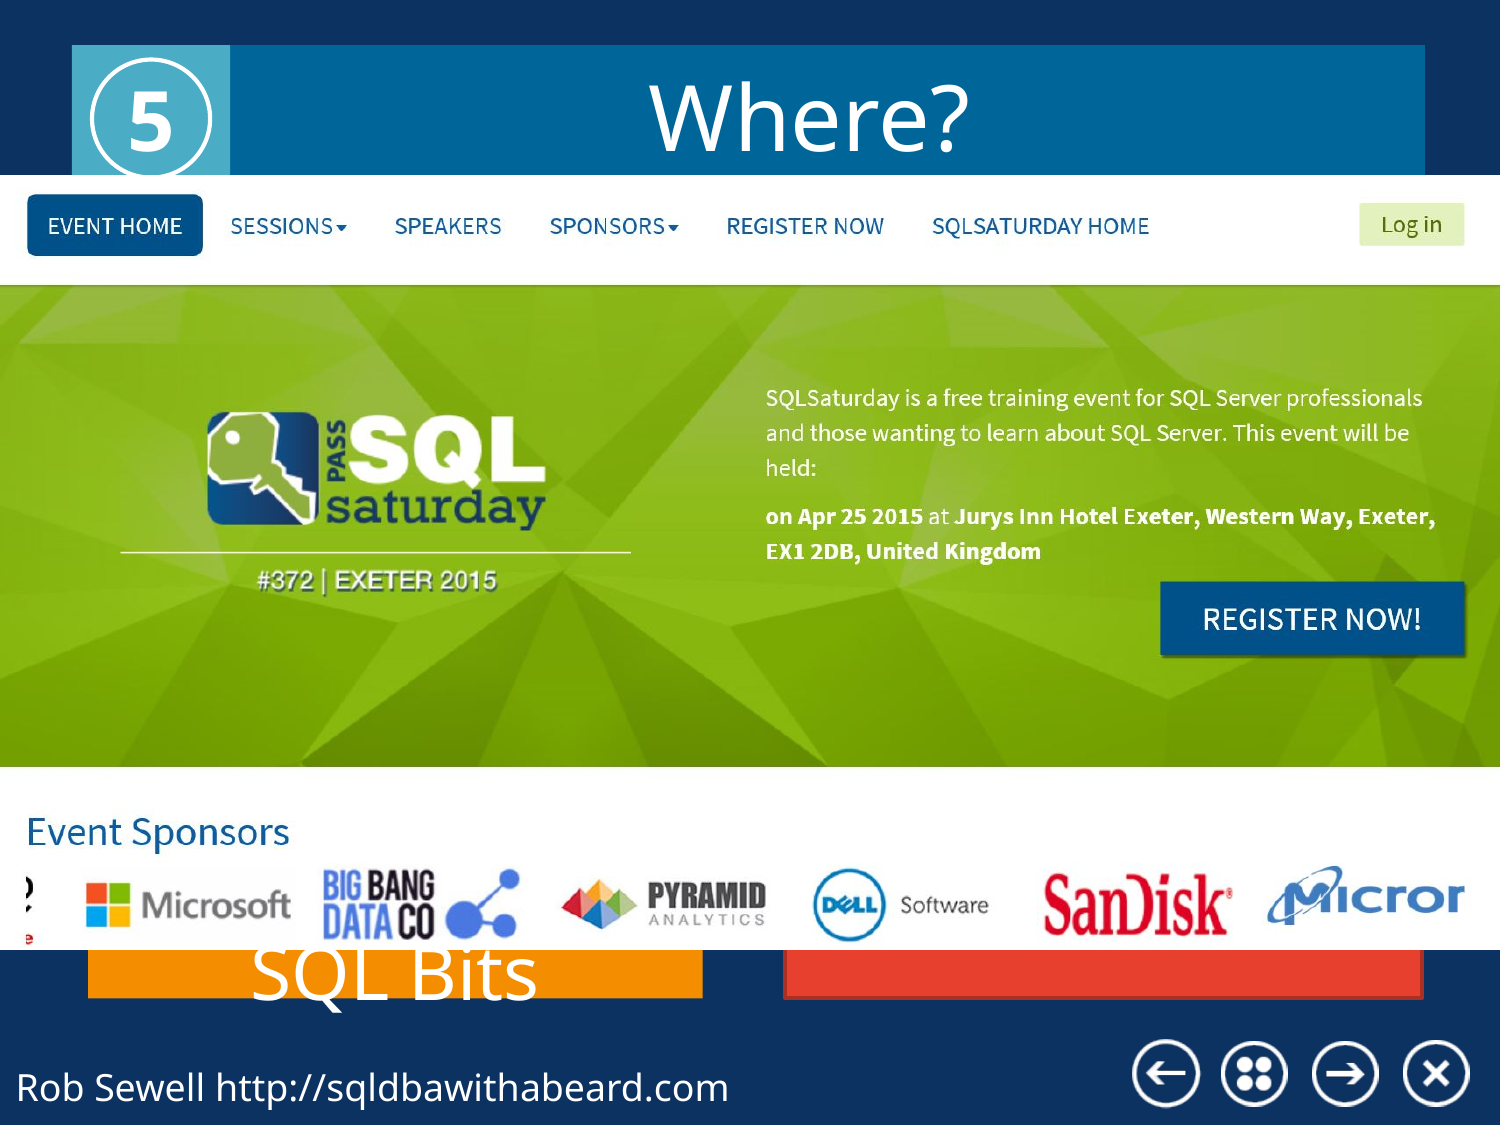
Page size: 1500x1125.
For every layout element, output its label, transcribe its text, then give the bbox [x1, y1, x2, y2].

picture [1312, 1041, 1379, 1107]
title Where? [232, 45, 1425, 173]
picture [1132, 1039, 1202, 1109]
text_box [70, 43, 232, 173]
text_box 5 [89, 57, 213, 173]
text_box Microsoft TechNet Microsoft Azure SQL Bits [88, 958, 703, 1023]
picture [1221, 1041, 1288, 1107]
text_box [783, 958, 1424, 1000]
picture [0, 175, 1500, 950]
picture [1403, 1040, 1470, 1107]
